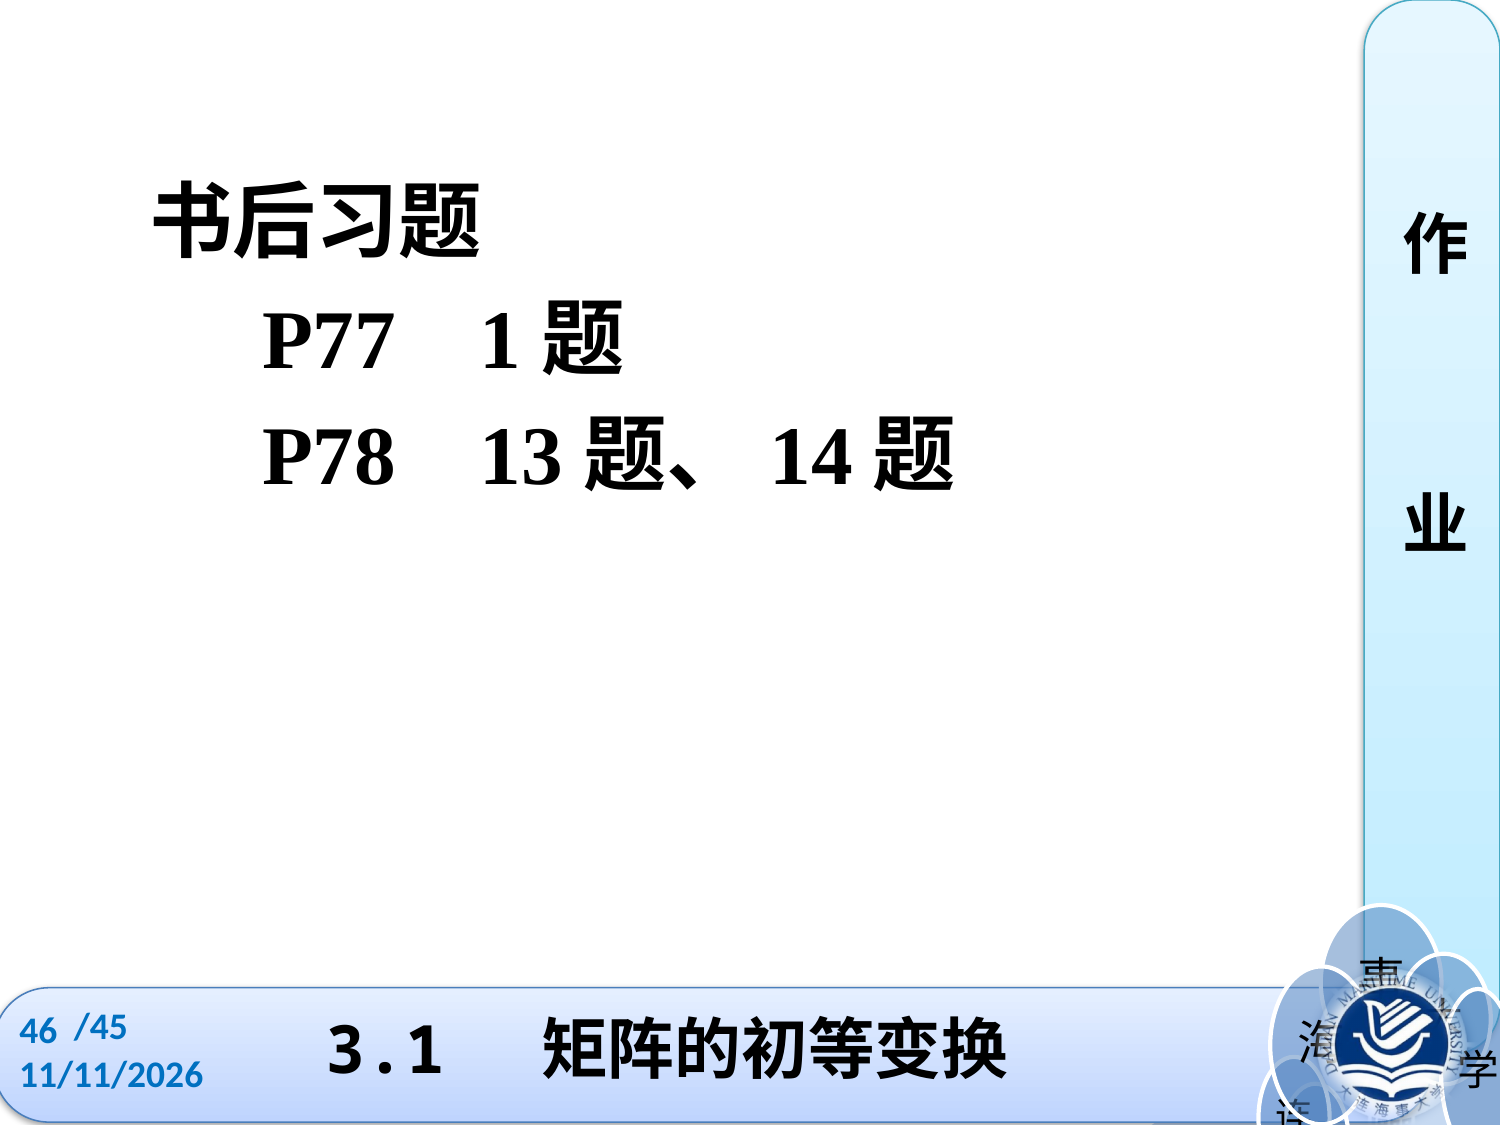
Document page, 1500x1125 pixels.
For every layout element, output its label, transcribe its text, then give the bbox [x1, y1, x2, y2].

title 3.1 矩阵的初等变换 [161, 999, 1305, 1094]
slide_number 46 [0, 998, 73, 1059]
picture [1310, 960, 1481, 1114]
subtitle 作 业 [1387, 28, 1471, 917]
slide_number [4, 1042, 355, 1103]
footer /45 [41, 994, 161, 1055]
list 书后习题 P77 1题 P78 13题、14题 [19, 160, 1341, 669]
